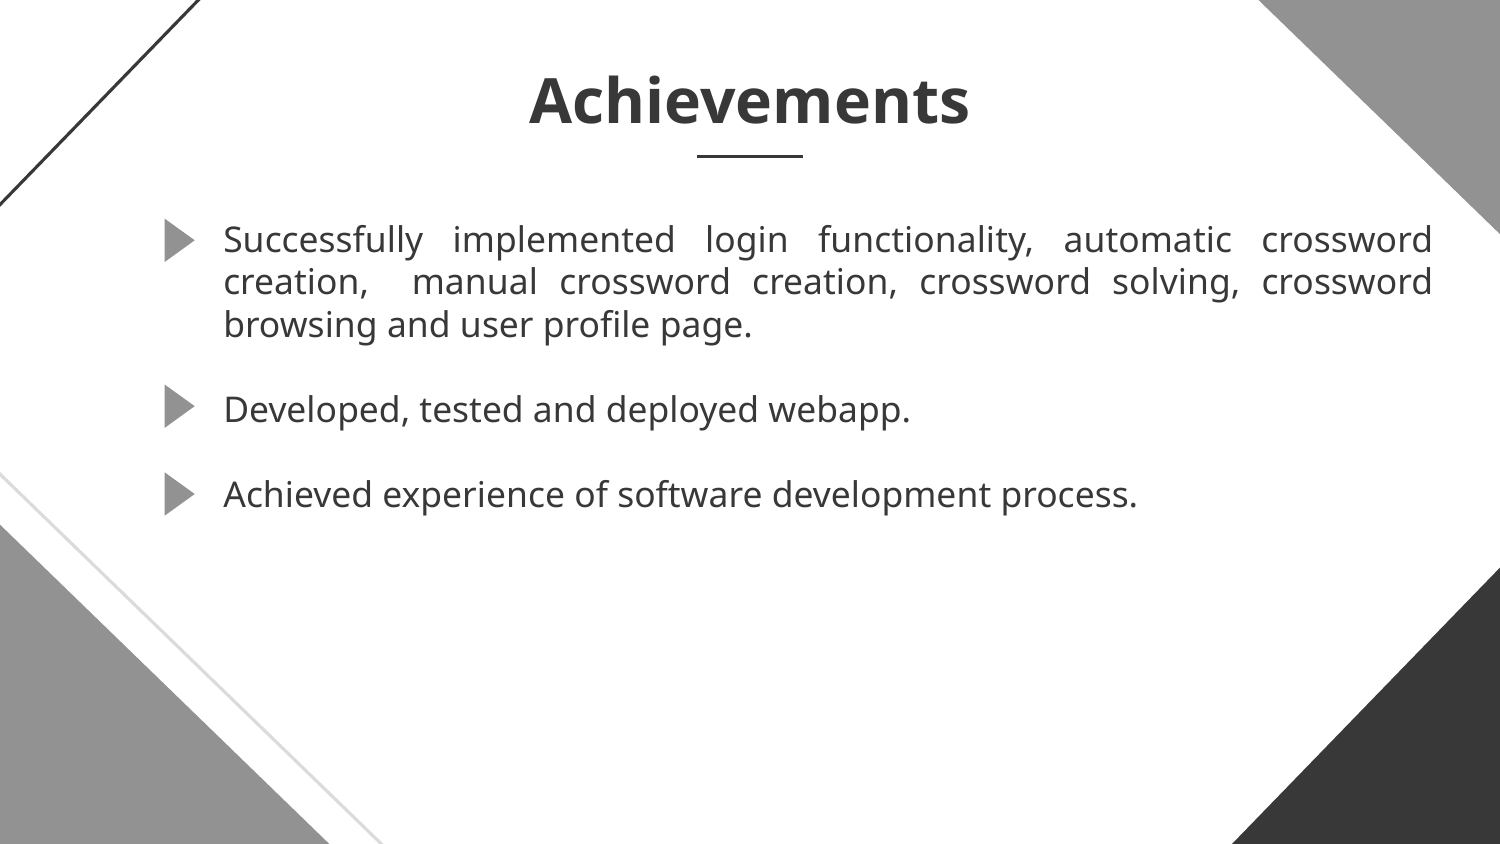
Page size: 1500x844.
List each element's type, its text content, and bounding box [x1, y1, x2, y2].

text_box [164, 472, 195, 516]
subtitle Successfully implemented login functionality, automatic crossword creation, manual crossword creation, crossword solving, crossword browsing and user profile page. Developed, tested and deployed webapp. Achieved experience of software development process. [208, 201, 1449, 731]
text_box [164, 384, 195, 428]
text_box [164, 218, 195, 262]
title Achievements [117, 46, 1383, 134]
